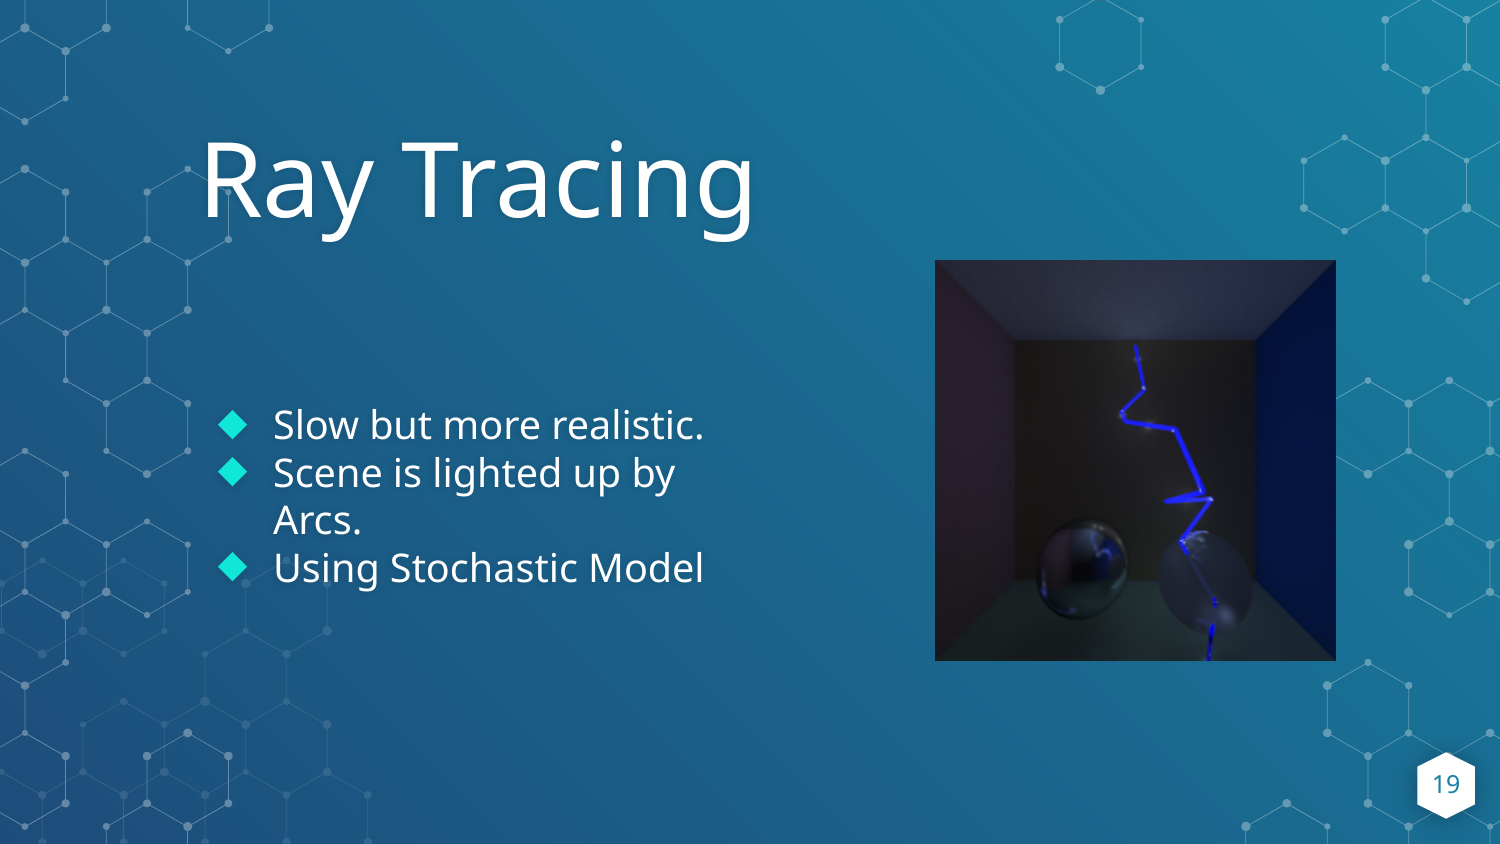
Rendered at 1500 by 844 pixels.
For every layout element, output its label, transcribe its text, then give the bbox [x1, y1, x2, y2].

picture [935, 260, 1337, 662]
subtitle Slow but more realistic. Scene is lighted up by Arcs. Using Stochastic Model [198, 400, 735, 613]
slide_number ‹#› [1417, 752, 1475, 819]
title Ray Tracing [198, 85, 839, 240]
